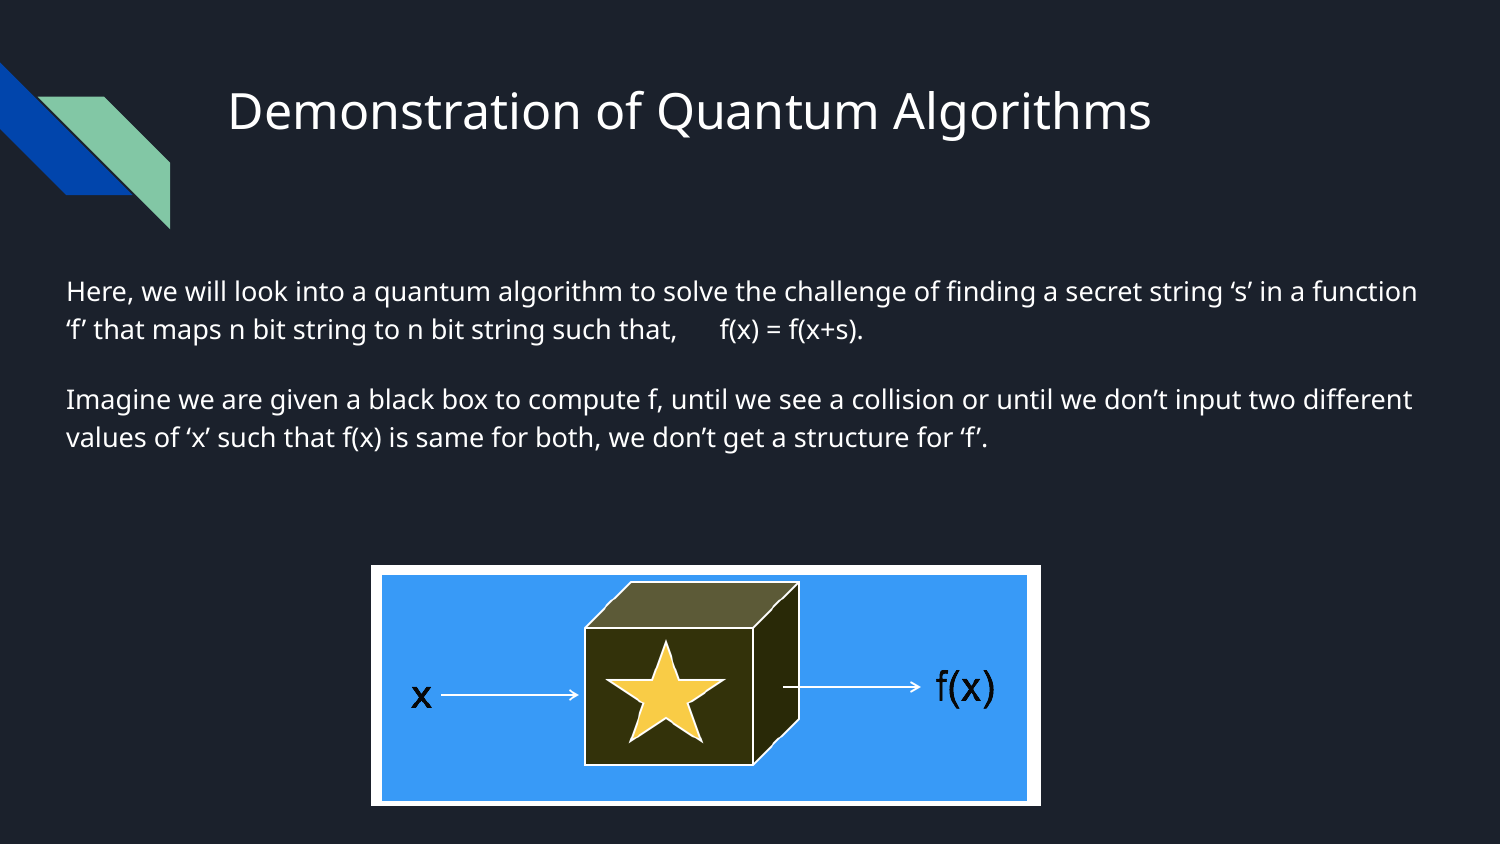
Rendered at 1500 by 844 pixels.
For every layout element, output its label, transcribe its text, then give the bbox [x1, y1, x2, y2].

title Demonstration of Quantum Algorithms [212, 64, 1368, 189]
picture [371, 565, 1041, 807]
list Here, we will look into a quantum algorithm to solve the challenge of finding a secret string ‘s’ in a function ‘f’ that maps n bit string to n bit string such that, f(x) = f(x+s). Imagine we are given a black box to compute f, until we see a collision or until we don’t input two different values of ‘x’ such that f(x) is same for both, we don’t get a structure for ‘f’. [51, 189, 1449, 806]
